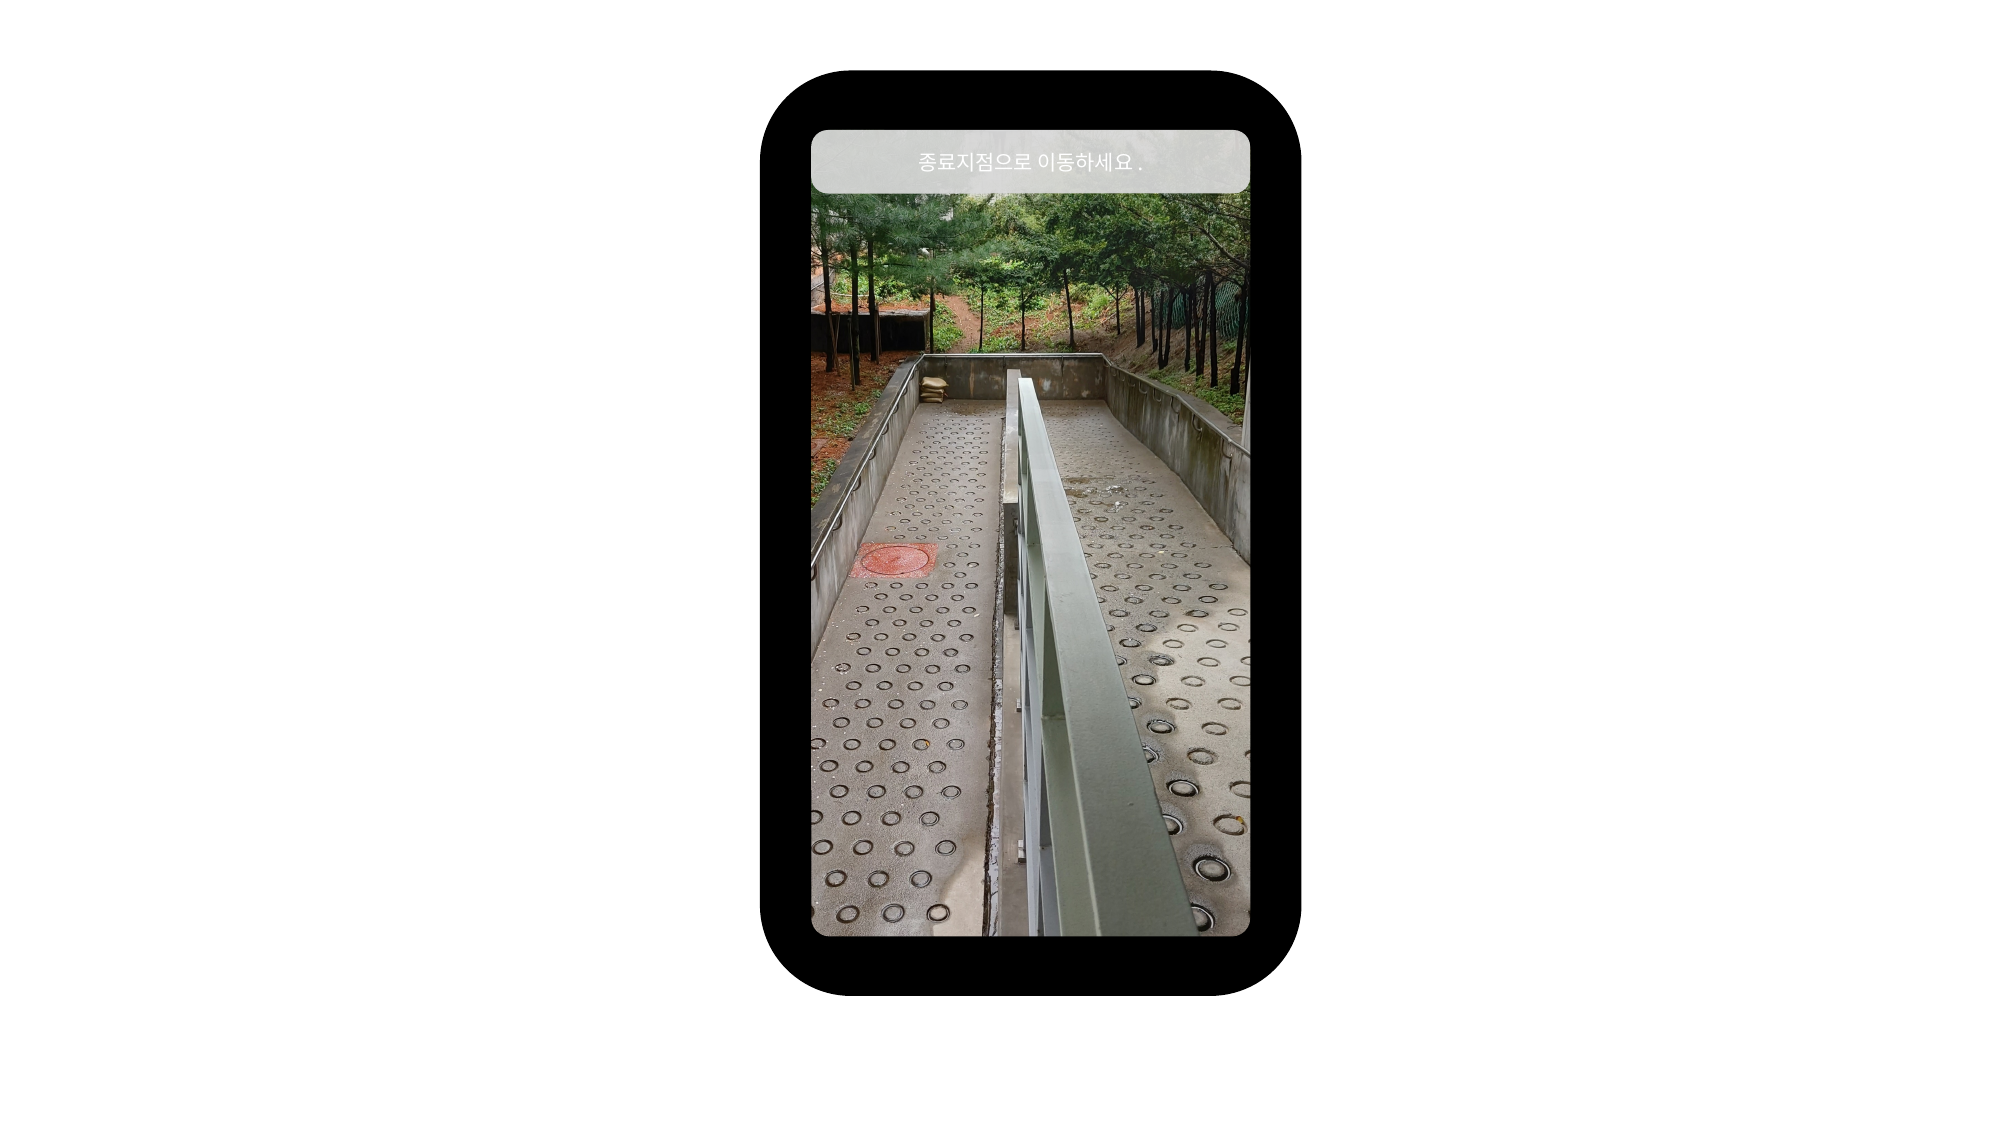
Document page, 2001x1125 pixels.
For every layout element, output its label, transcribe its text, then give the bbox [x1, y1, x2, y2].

text_box 종료지점으로 이동하세요. [810, 128, 1252, 195]
text_box [759, 753, 1302, 996]
picture [627, 183, 1434, 937]
text_box [759, 70, 1302, 313]
